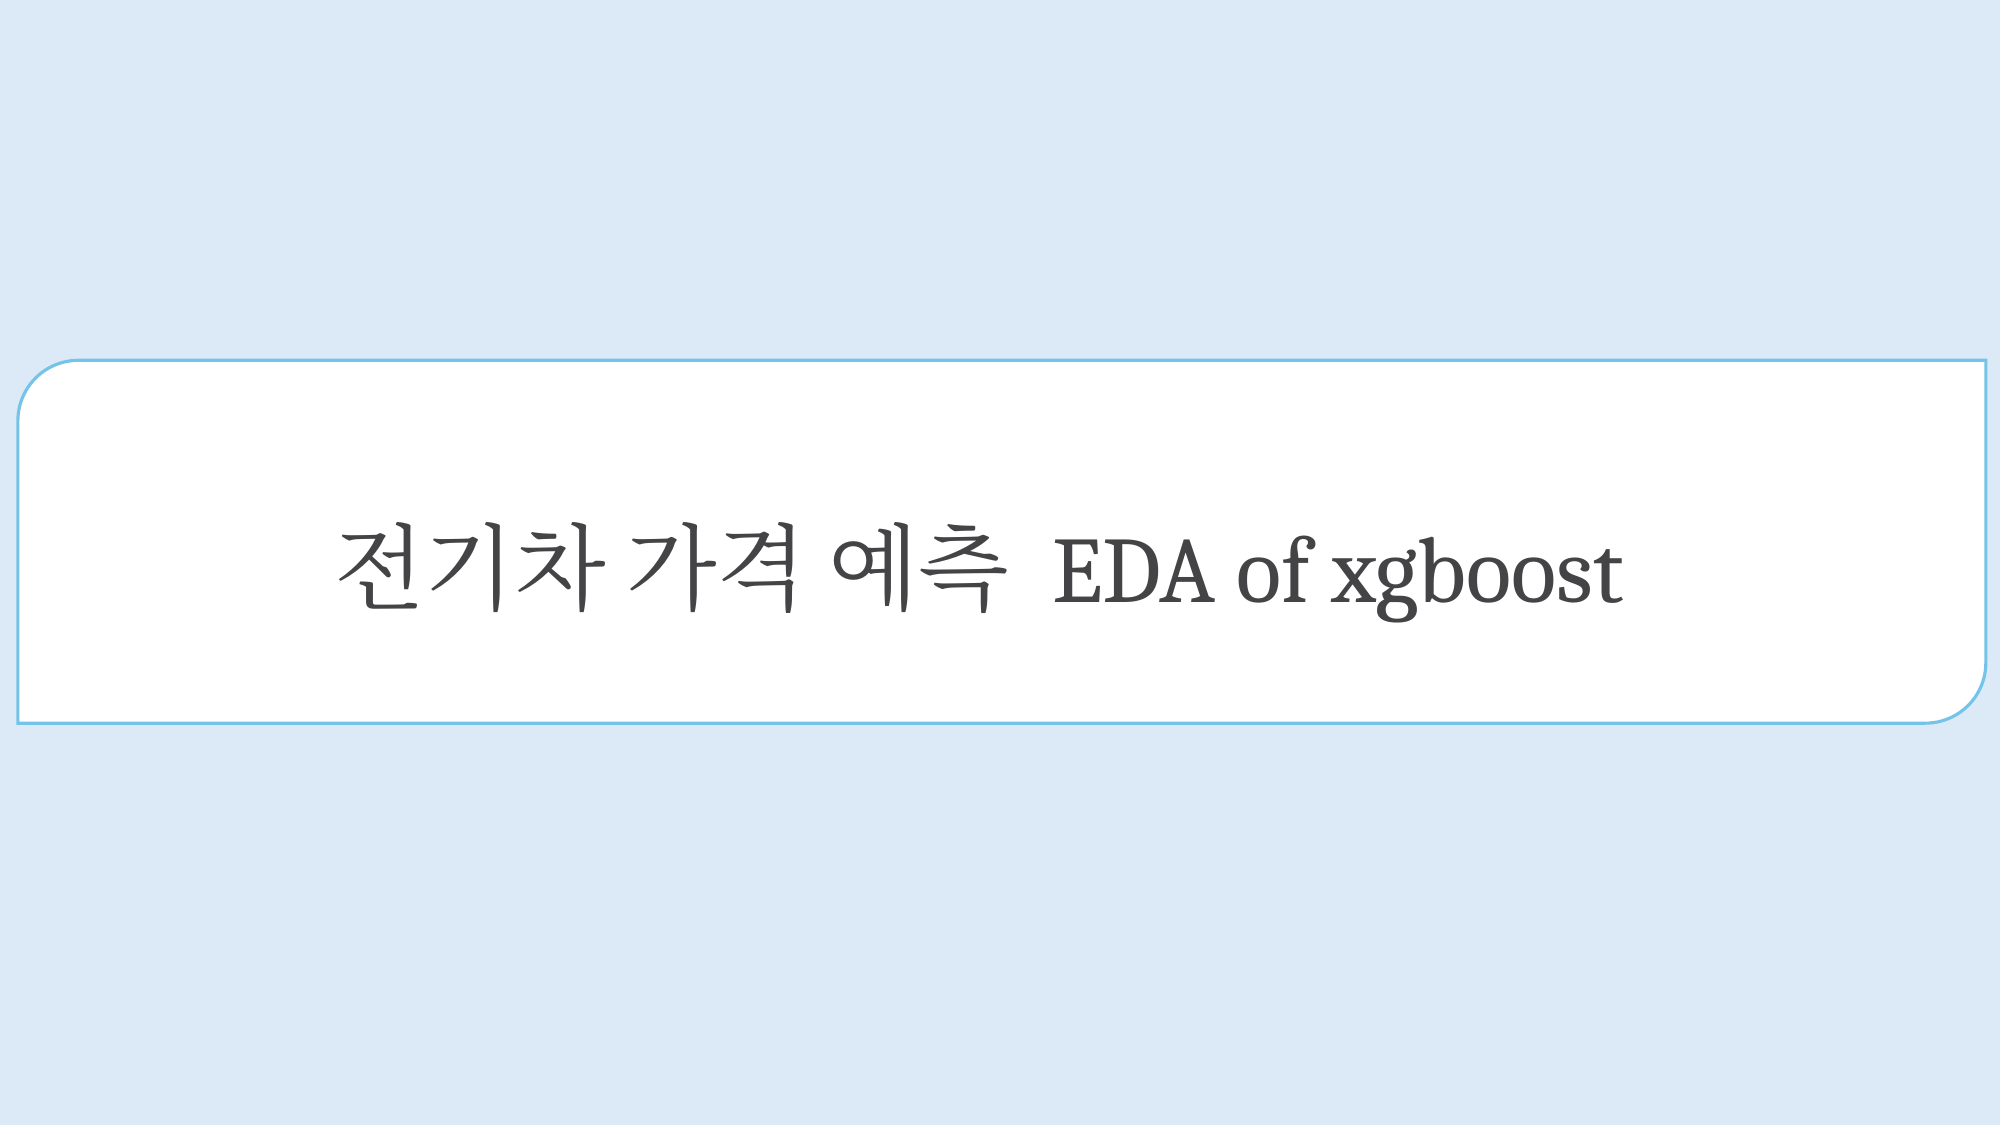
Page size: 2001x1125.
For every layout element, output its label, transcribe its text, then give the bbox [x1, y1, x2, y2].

title 전기차 가격 예측 EDA of xgboost [85, 397, 1933, 638]
text_box [16, 358, 1988, 725]
